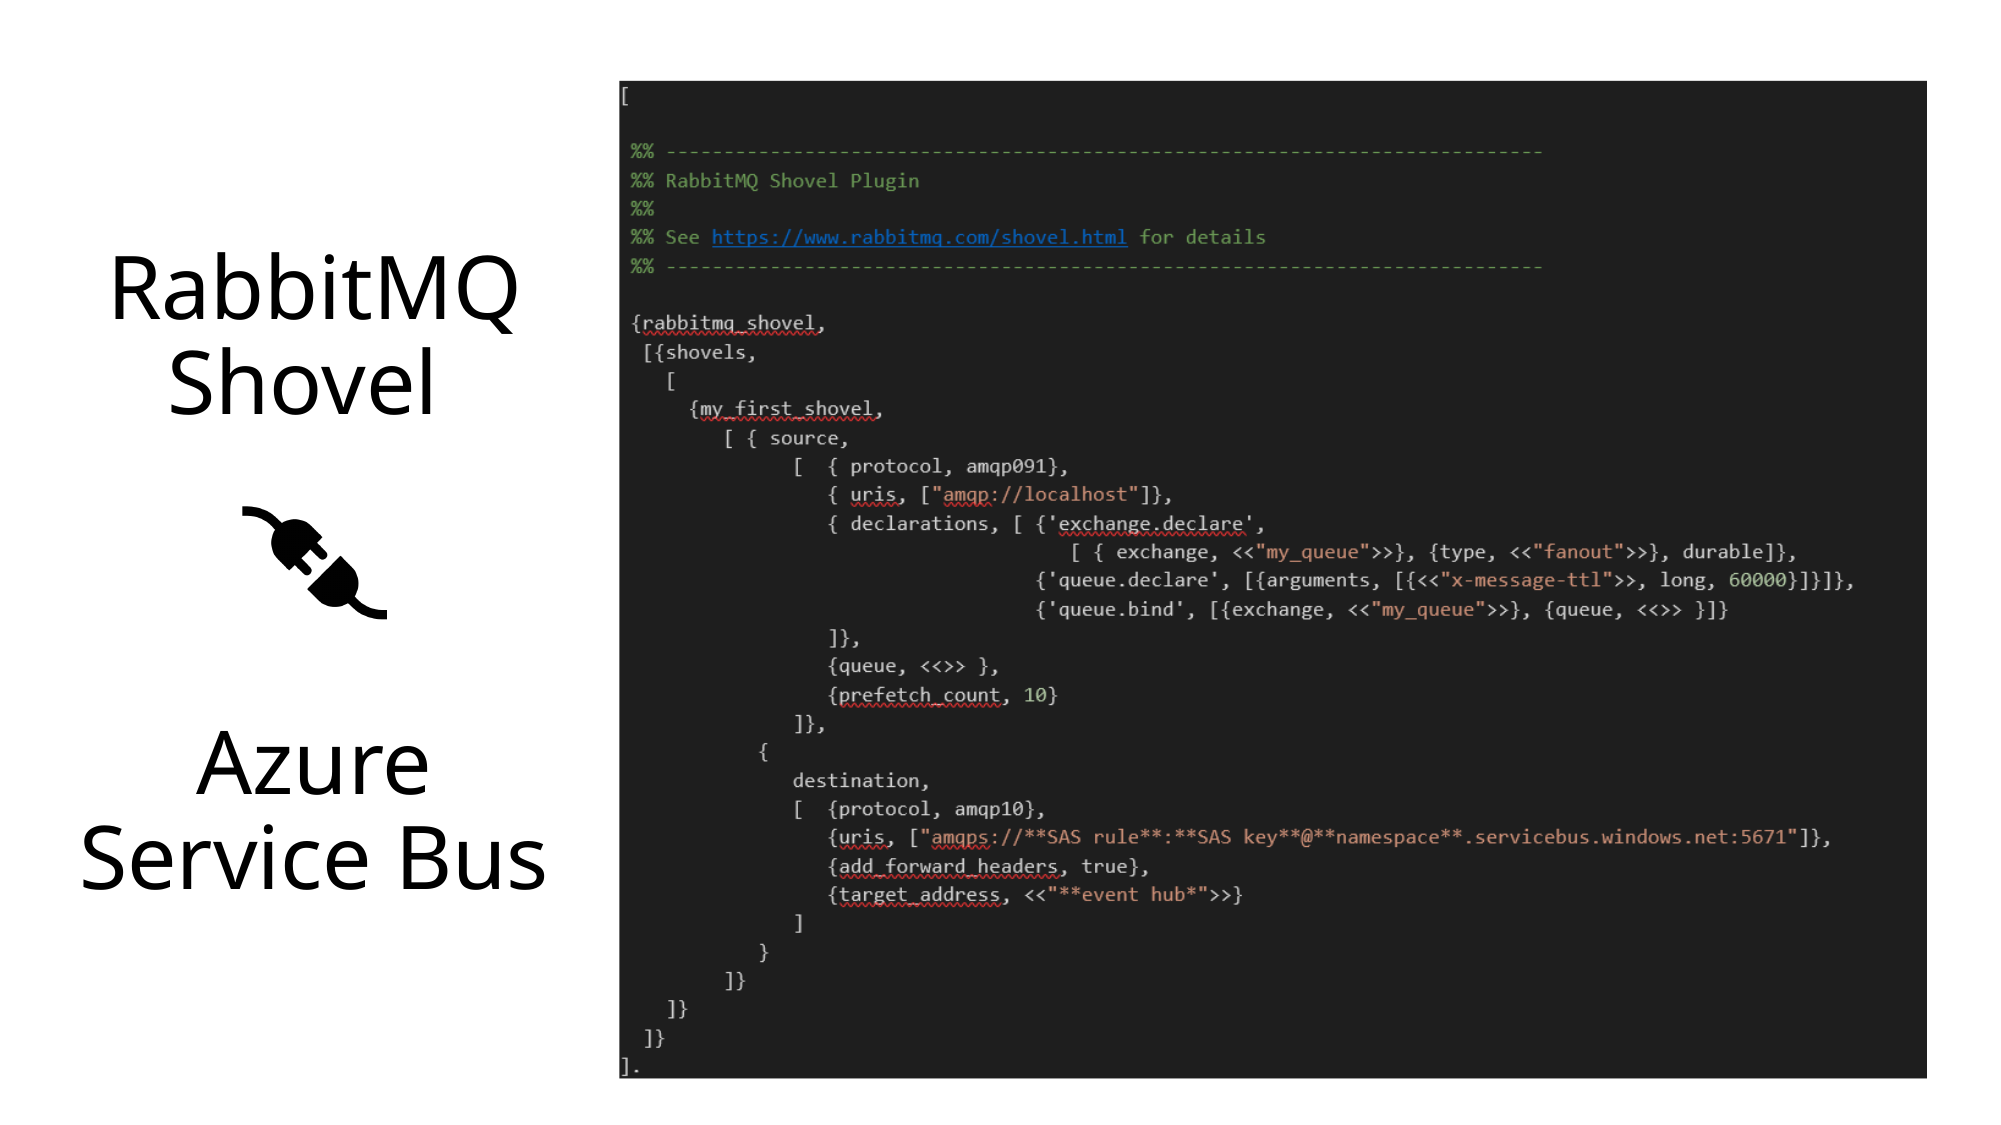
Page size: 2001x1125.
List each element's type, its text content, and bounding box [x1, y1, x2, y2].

title RabbitMQ Shovel Azure Service Bus [48, 235, 581, 917]
picture [616, 70, 1927, 1081]
picture [239, 487, 390, 638]
